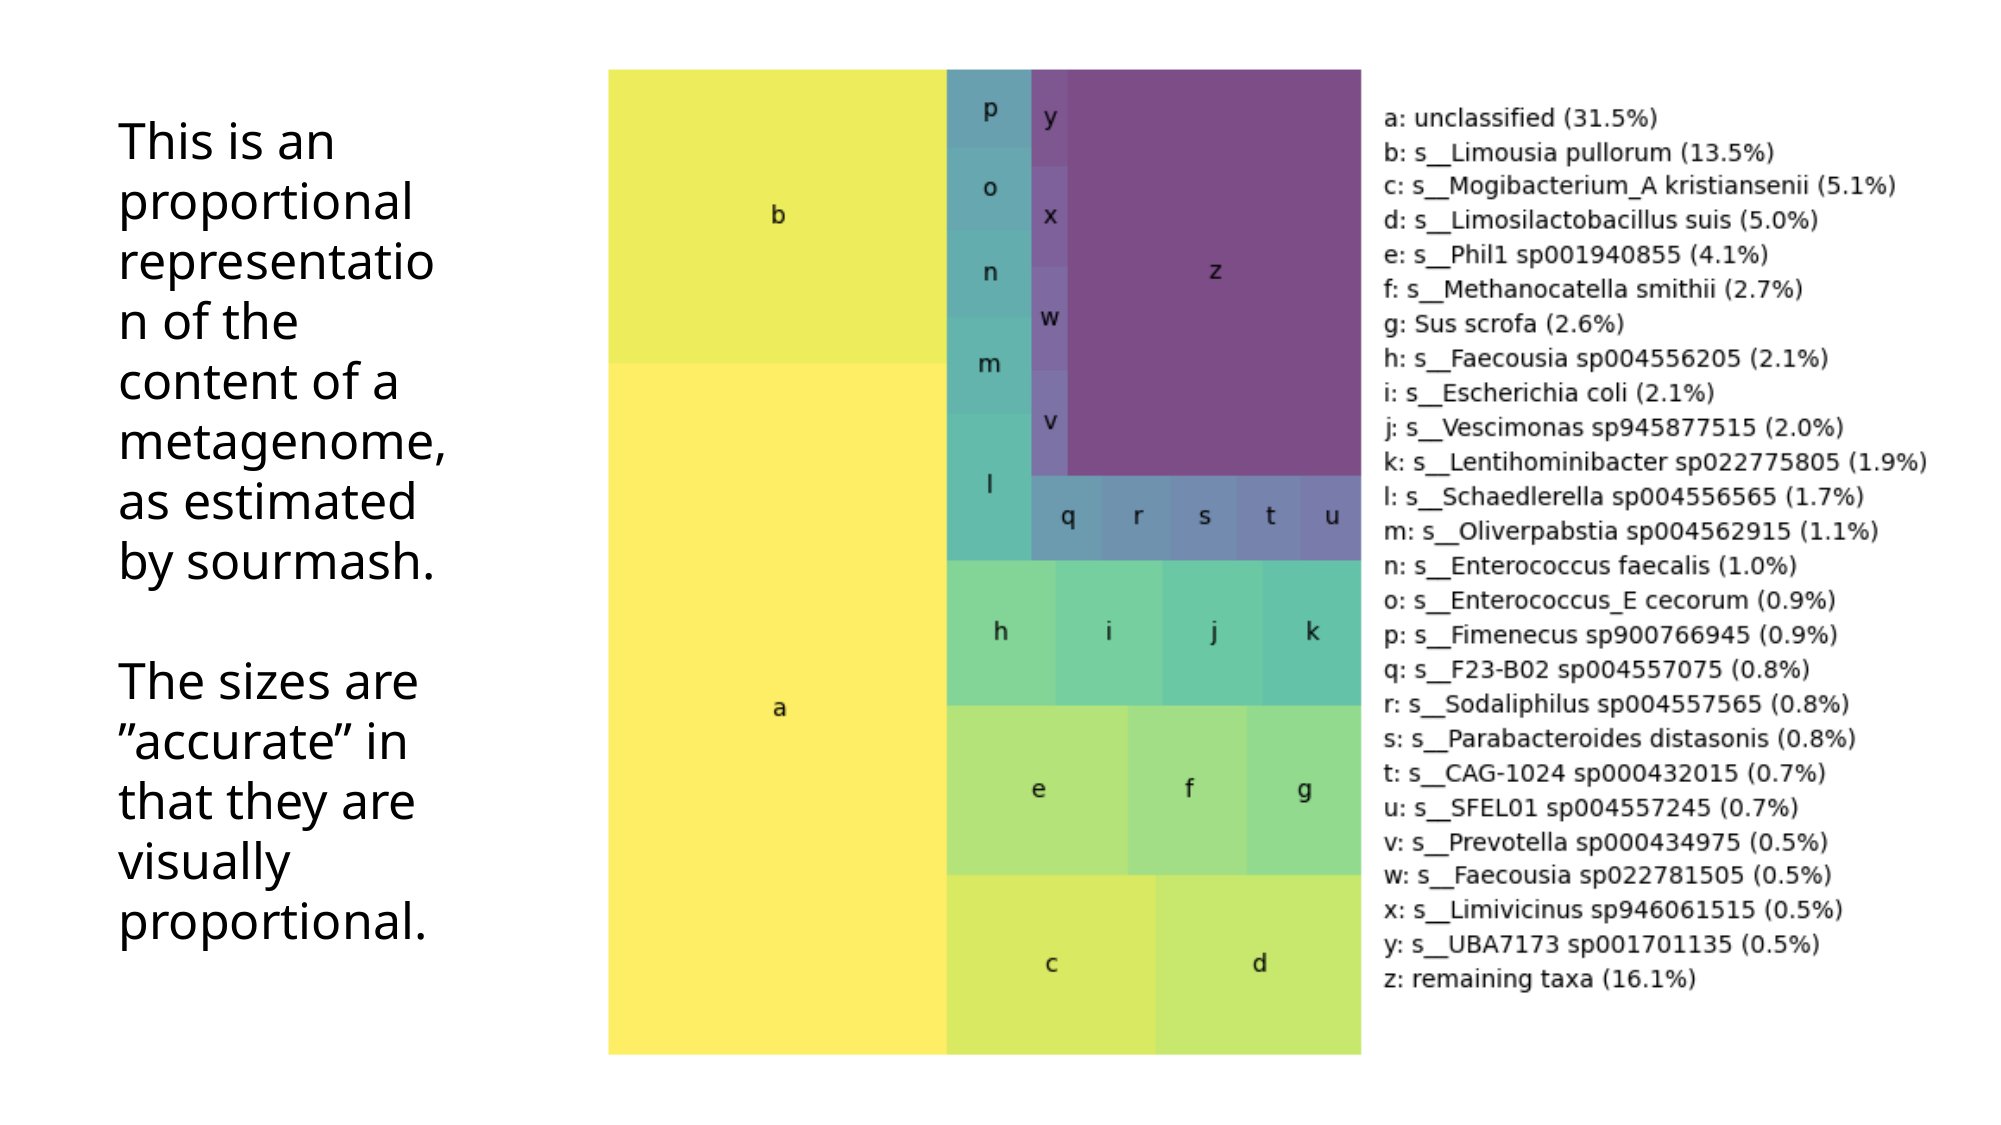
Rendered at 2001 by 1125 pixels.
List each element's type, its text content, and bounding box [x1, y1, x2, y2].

text_box This is an proportional representation of the content of a metagenome, as estimated by sourmash. The sizes are ”accurate” in that they are visually proportional. [103, 101, 471, 957]
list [582, 44, 1965, 1081]
